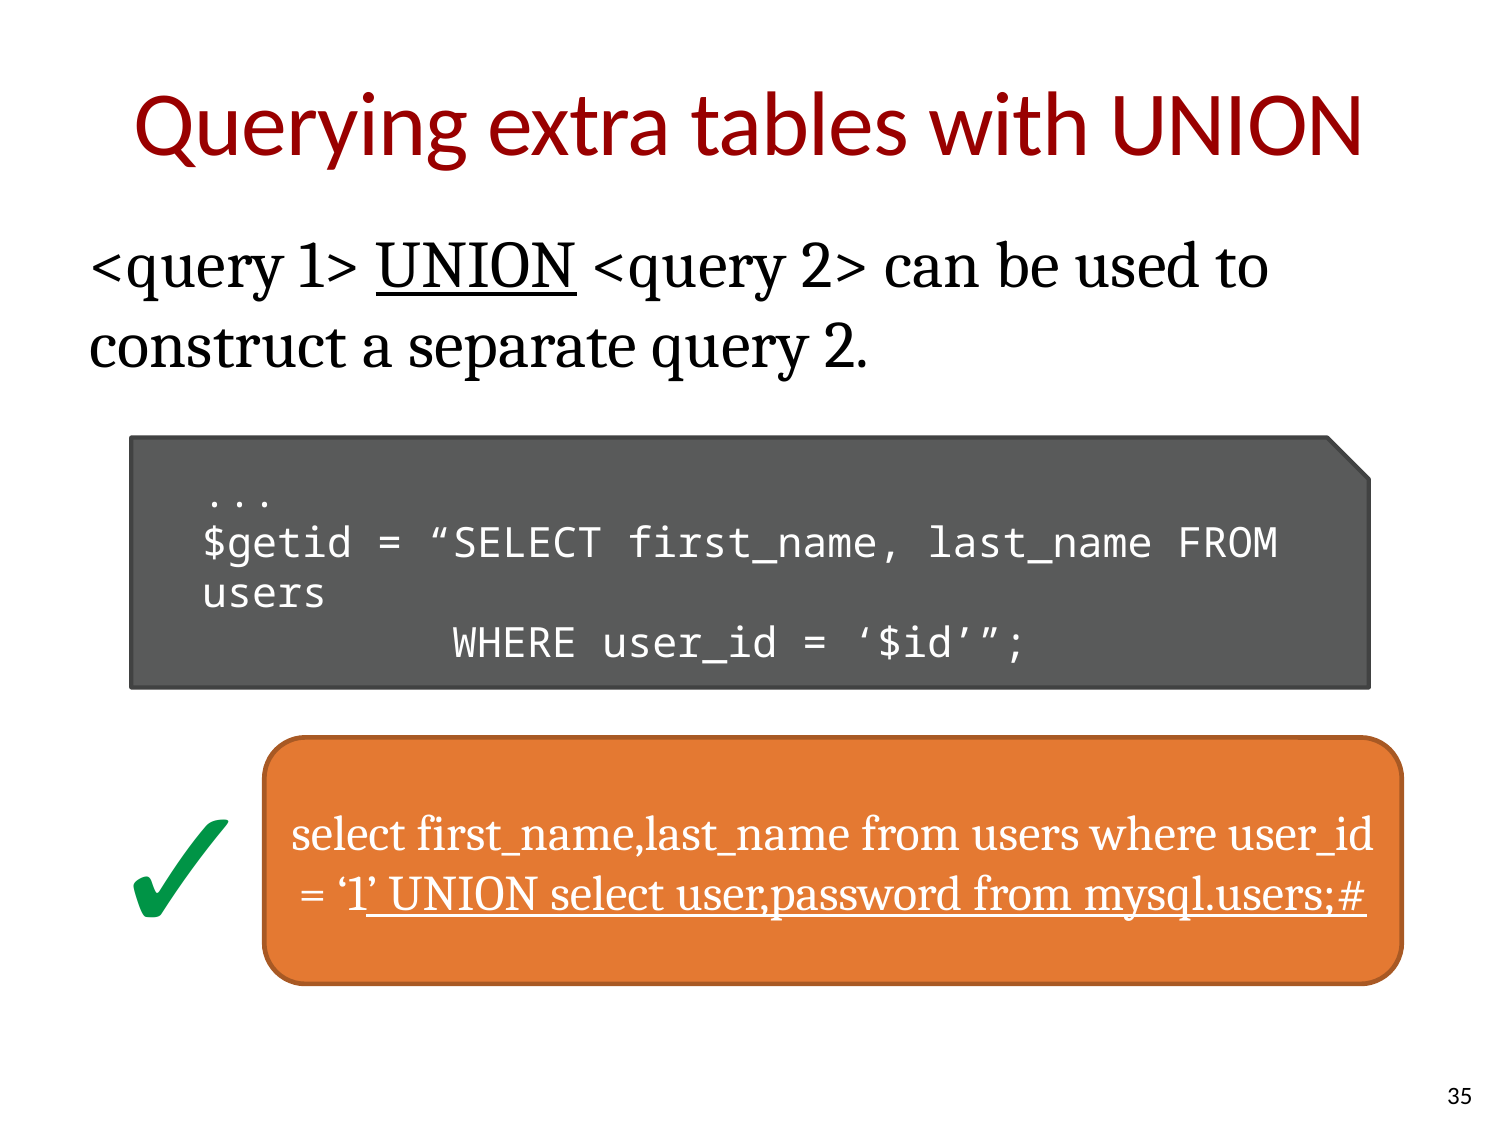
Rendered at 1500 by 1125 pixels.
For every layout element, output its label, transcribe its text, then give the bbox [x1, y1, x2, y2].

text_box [97, 737, 1403, 985]
slide_number 35 [1137, 1065, 1488, 1125]
title Querying extra tables with UNION [75, 24, 1425, 213]
text_box <query 1> UNION <query 2> can be used to construct a separate query 2. [74, 213, 1425, 994]
text_box ... $getid = “SELECT first_name, last_name FROM users WHERE user_id = ‘$id’”; ... [129, 435, 1371, 690]
